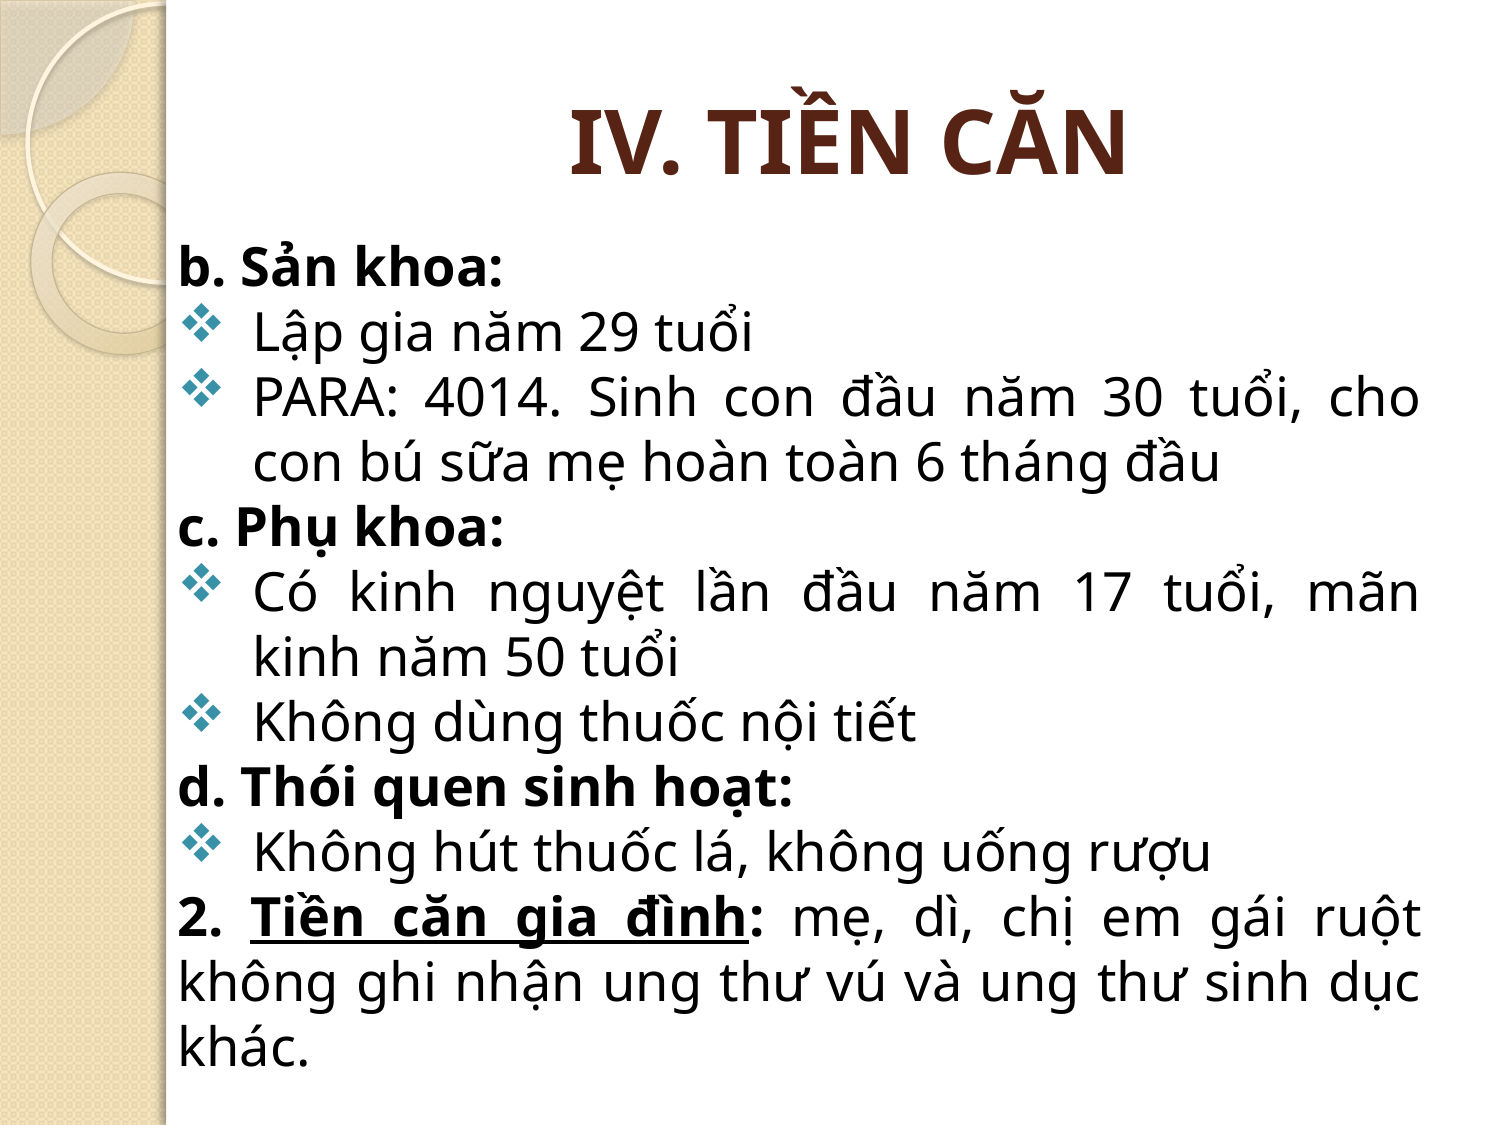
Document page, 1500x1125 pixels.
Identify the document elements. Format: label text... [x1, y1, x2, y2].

text_box b. Sản khoa: Lập gia năm 29 tuổi PARA: 4014. Sinh con đầu năm 30 tuổi, cho con bú sữa mẹ hoàn toàn 6 tháng đầu c. Phụ khoa: Có kinh nguyệt lần đầu năm 17 tuổi, mãn kinh năm 50 tuổi Không dùng thuốc nội tiết d. Thói quen sinh hoạt: Không hút thuốc lá, không uống rượu 2. Tiền căn gia đình: mẹ, dì, chị em gái ruột không ghi nhận ung thư vú và ung thư sinh dục khác. [162, 224, 1438, 1085]
title IV. TIỀN CĂN [235, 45, 1466, 233]
